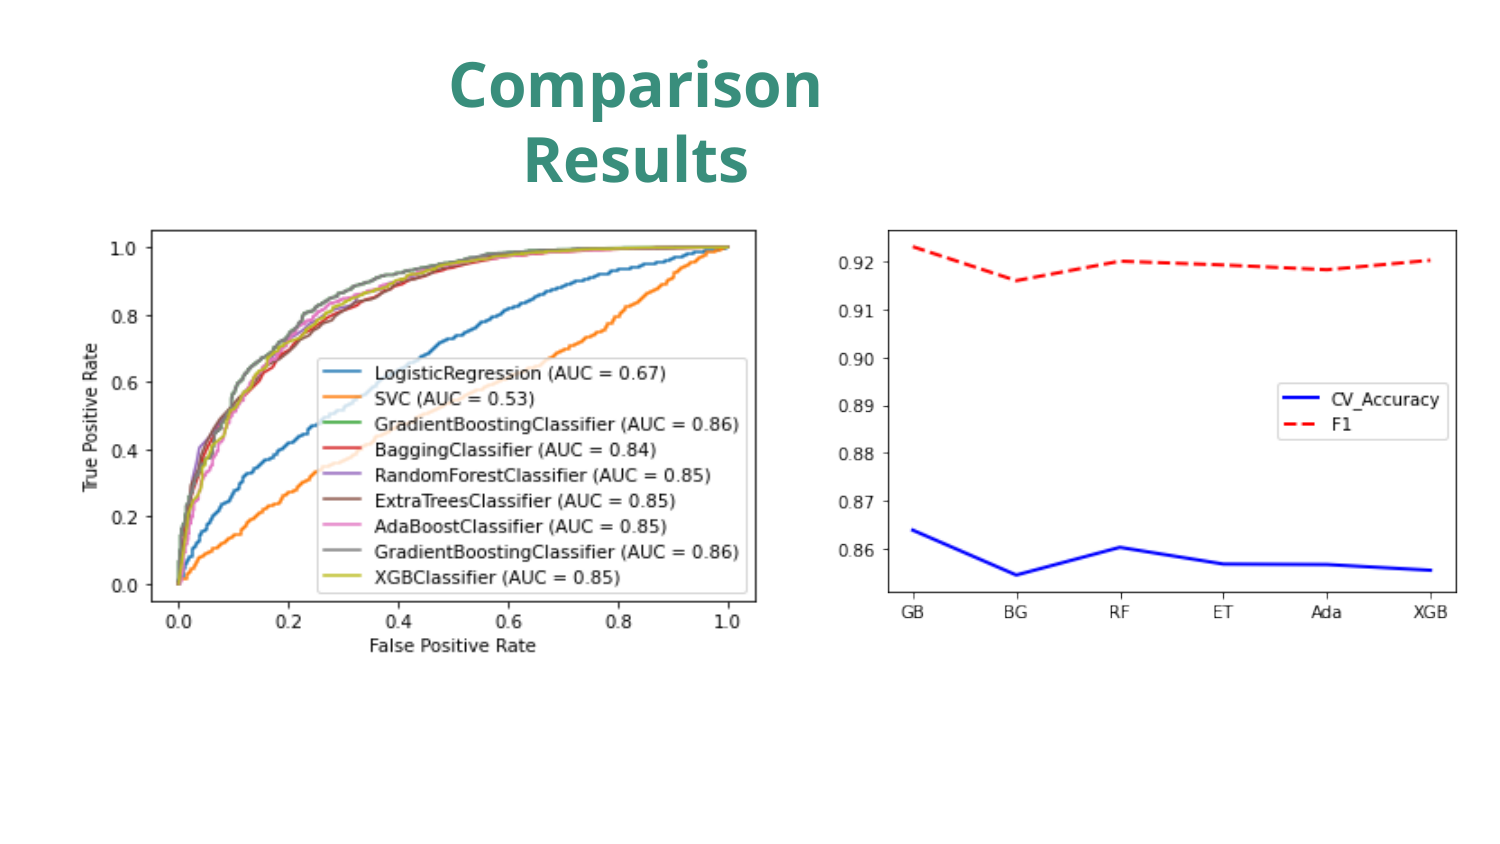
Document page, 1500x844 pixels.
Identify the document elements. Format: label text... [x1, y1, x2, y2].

picture [72, 220, 768, 666]
picture [825, 220, 1469, 633]
title Comparison Results [311, 29, 961, 135]
